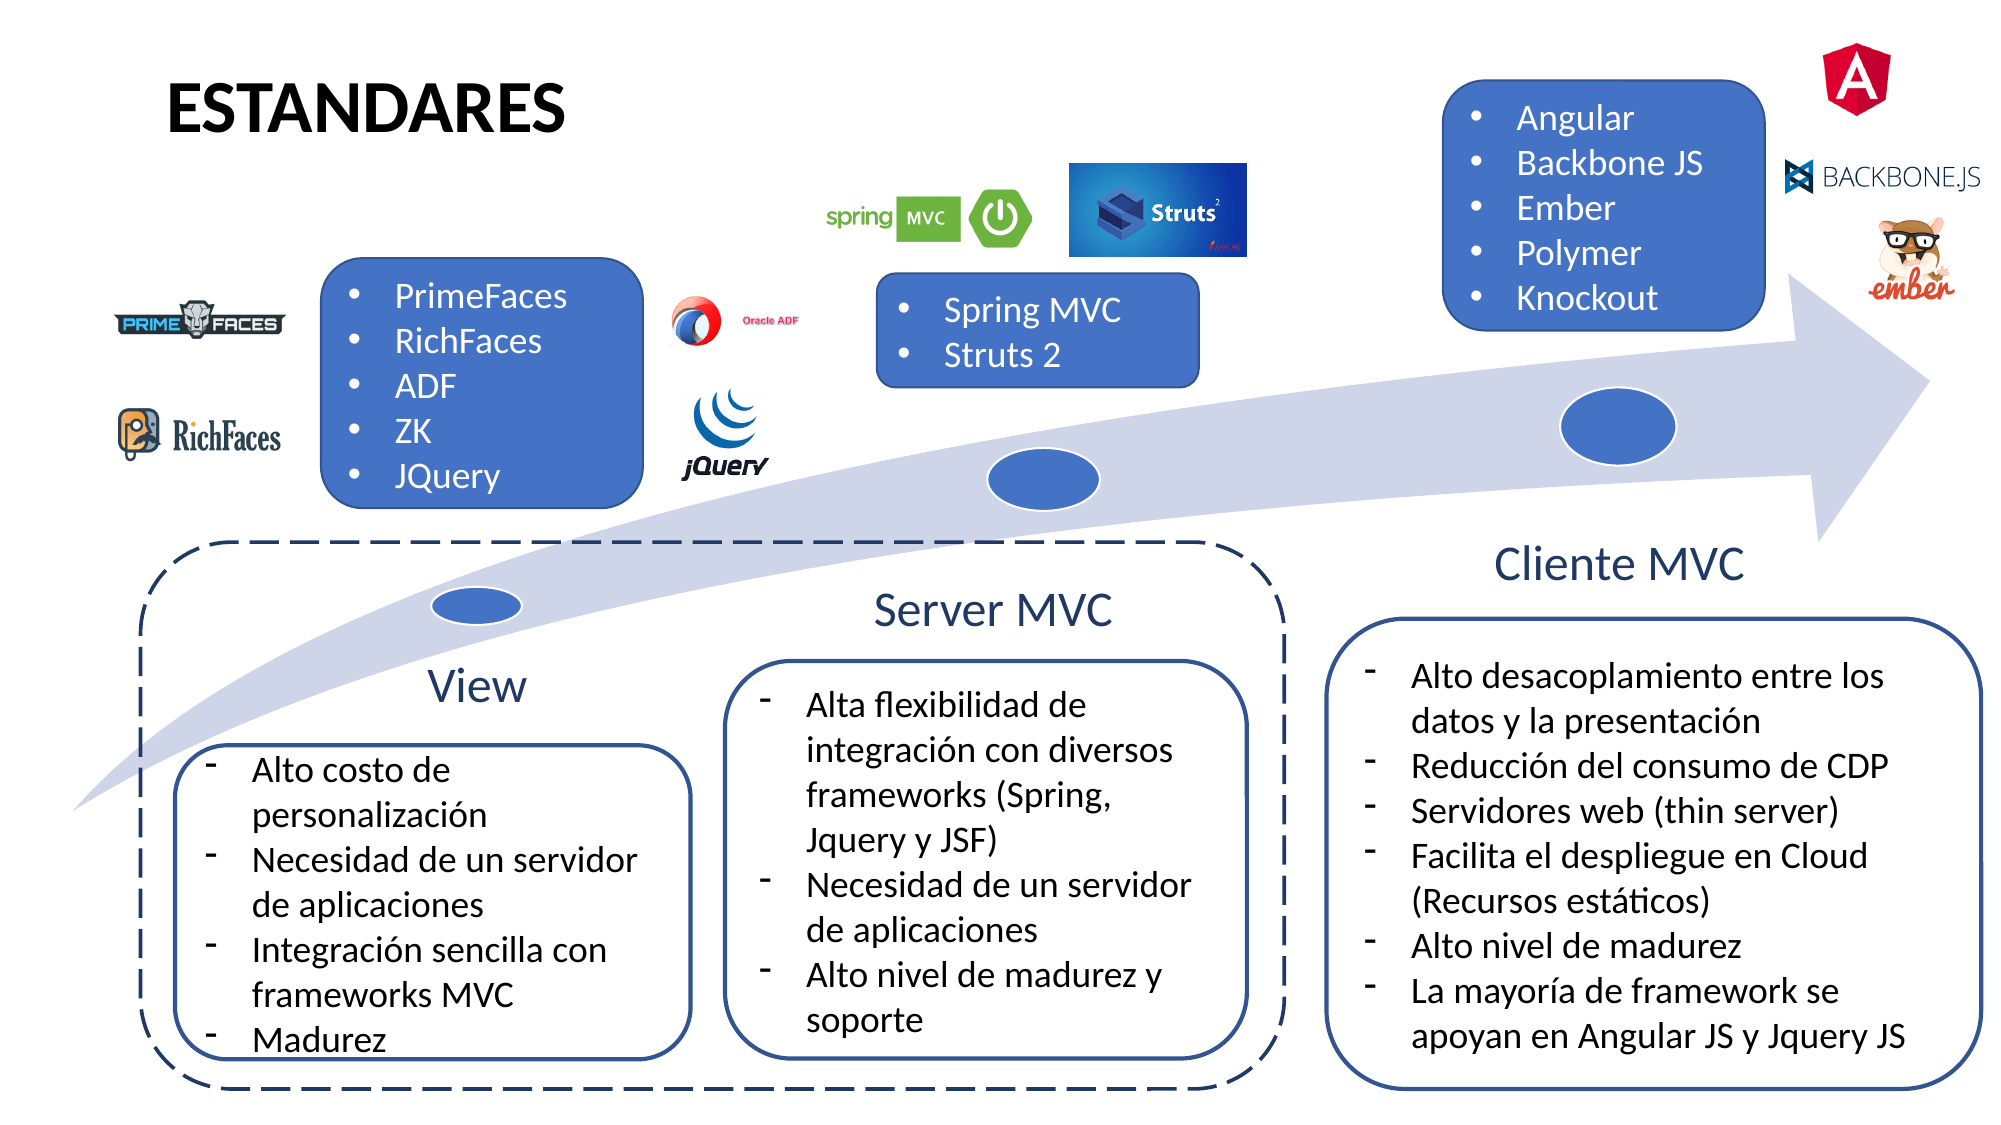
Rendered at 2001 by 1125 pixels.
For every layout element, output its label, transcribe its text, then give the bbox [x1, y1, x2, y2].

text_box PrimeFaces RichFaces ADF ZK JQuery [329, 257, 635, 273]
picture [1811, 32, 1902, 124]
picture [117, 407, 281, 462]
text_box Angular Backbone JS Ember Polymer Knockout [1441, 79, 1766, 273]
text_box [139, 542, 1286, 1091]
text_box Alto costo de personalización Necesidad de un servidor de aplicaciones Integración sencilla con frameworks MVC Madurez [173, 745, 692, 1061]
picture [1069, 163, 1247, 257]
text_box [217, 273, 1786, 811]
text_box Alta flexibilidad de integración con diversos frameworks (Spring, Jquery y JSF) Necesidad de un servidor de aplicaciones Alto nivel de madurez y soporte [723, 811, 1248, 1060]
picture [825, 189, 1033, 248]
picture [1785, 159, 1980, 195]
picture [678, 388, 771, 481]
picture [658, 293, 826, 348]
picture [1866, 213, 1957, 304]
text_box Alto desacoplamiento entre los datos y la presentación Reducción del consumo de CDP Servidores web (thin server) Facilita el despliegue en Cloud (Recursos estáticos) Alto nivel de madurez La mayoría de framework se apoyan en Angular JS y Jquery JS [1325, 617, 1983, 1091]
text_box ESTANDARES [151, 50, 583, 156]
picture [109, 292, 290, 347]
